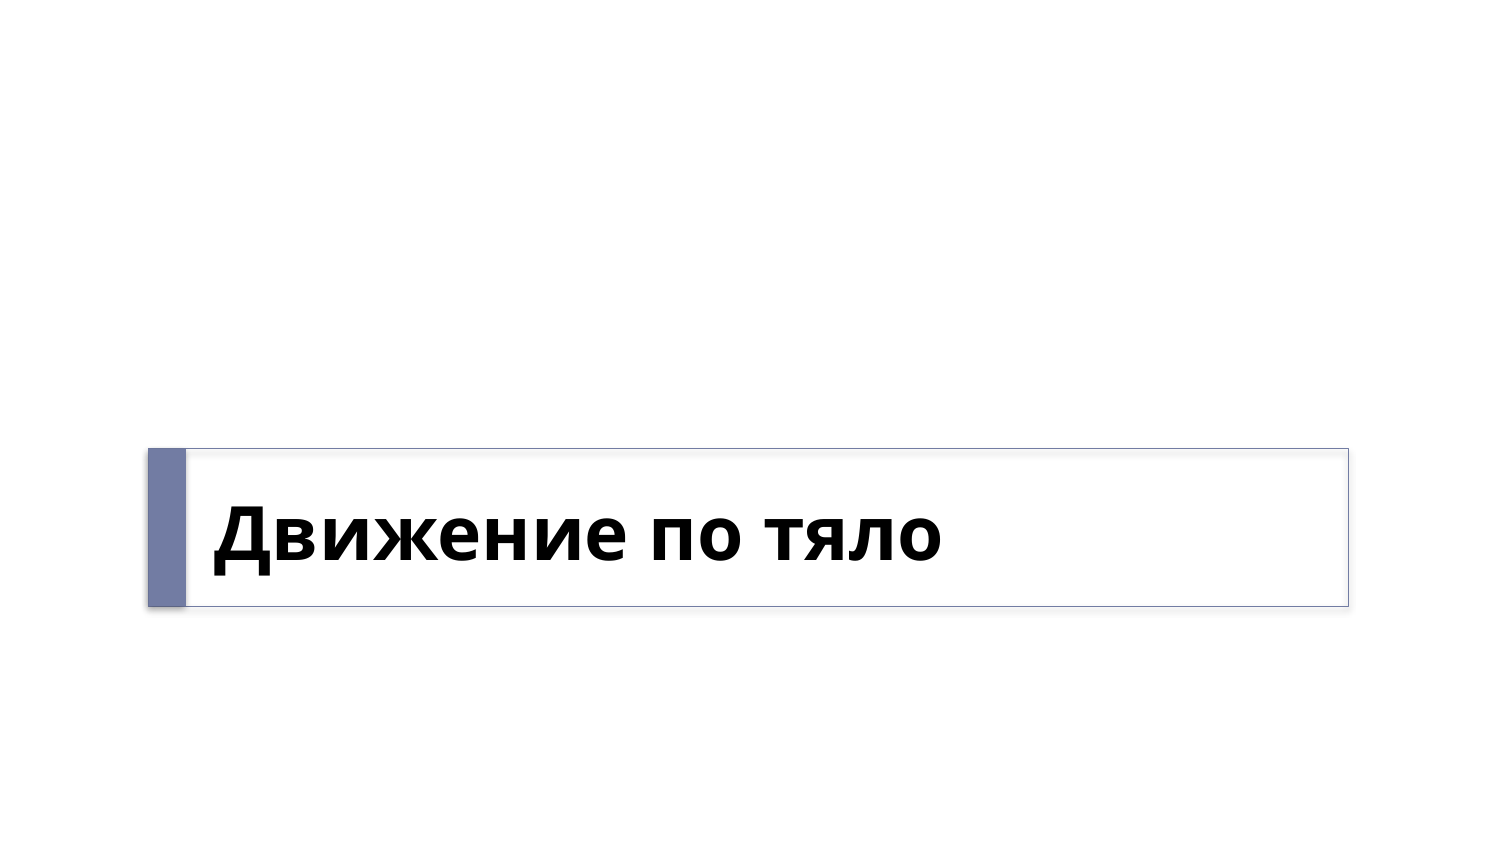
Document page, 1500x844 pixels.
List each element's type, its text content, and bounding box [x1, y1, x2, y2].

title Движение по тяло [200, 478, 1325, 600]
